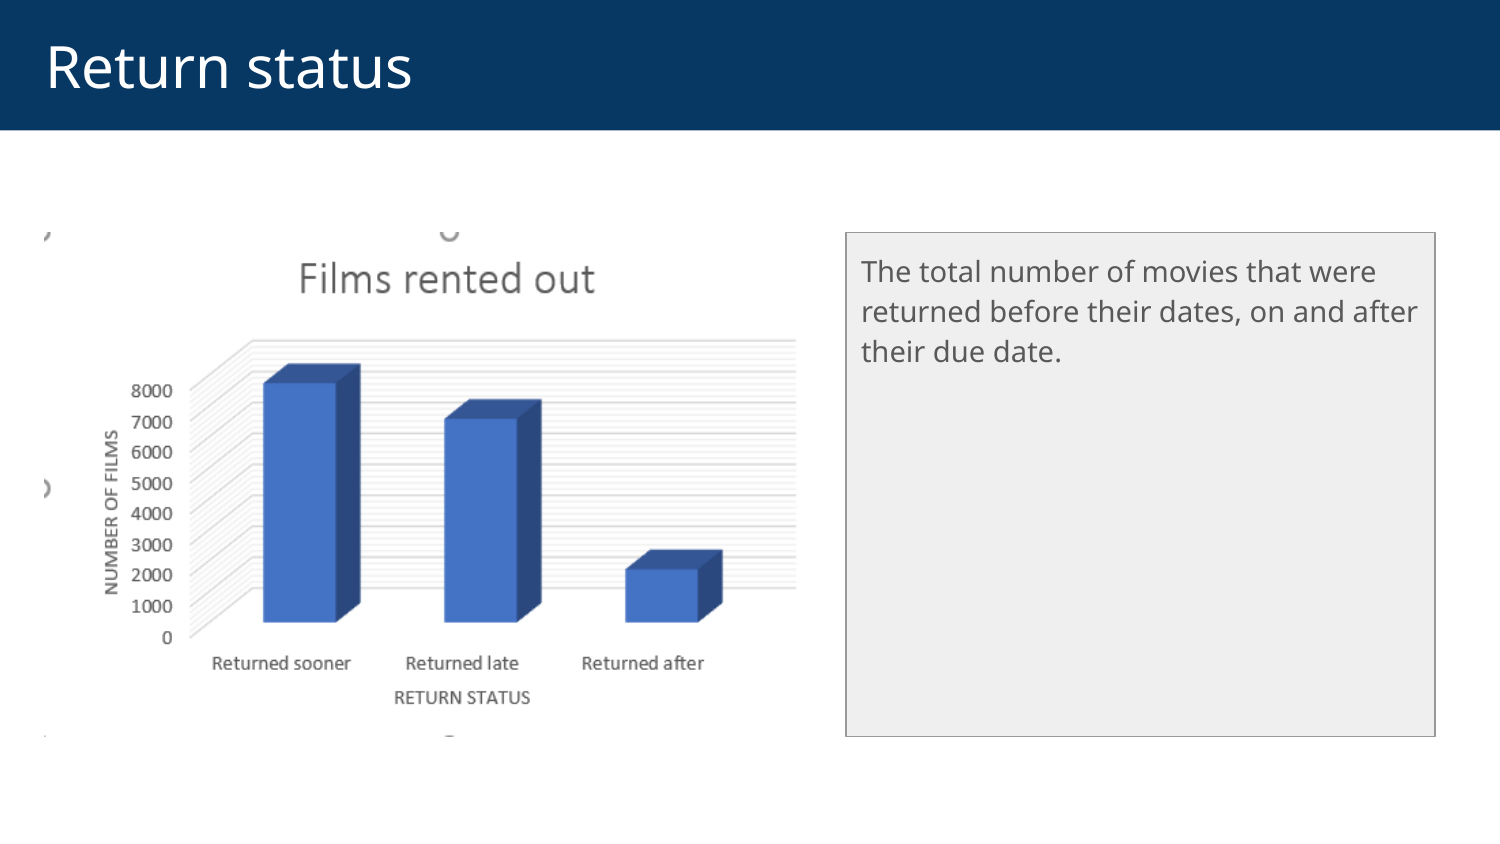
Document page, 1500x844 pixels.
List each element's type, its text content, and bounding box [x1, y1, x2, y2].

list The total number of movies that were returned before their dates, on and after their due date. [846, 232, 1436, 737]
picture [43, 232, 824, 737]
title Return status [0, 0, 1500, 131]
